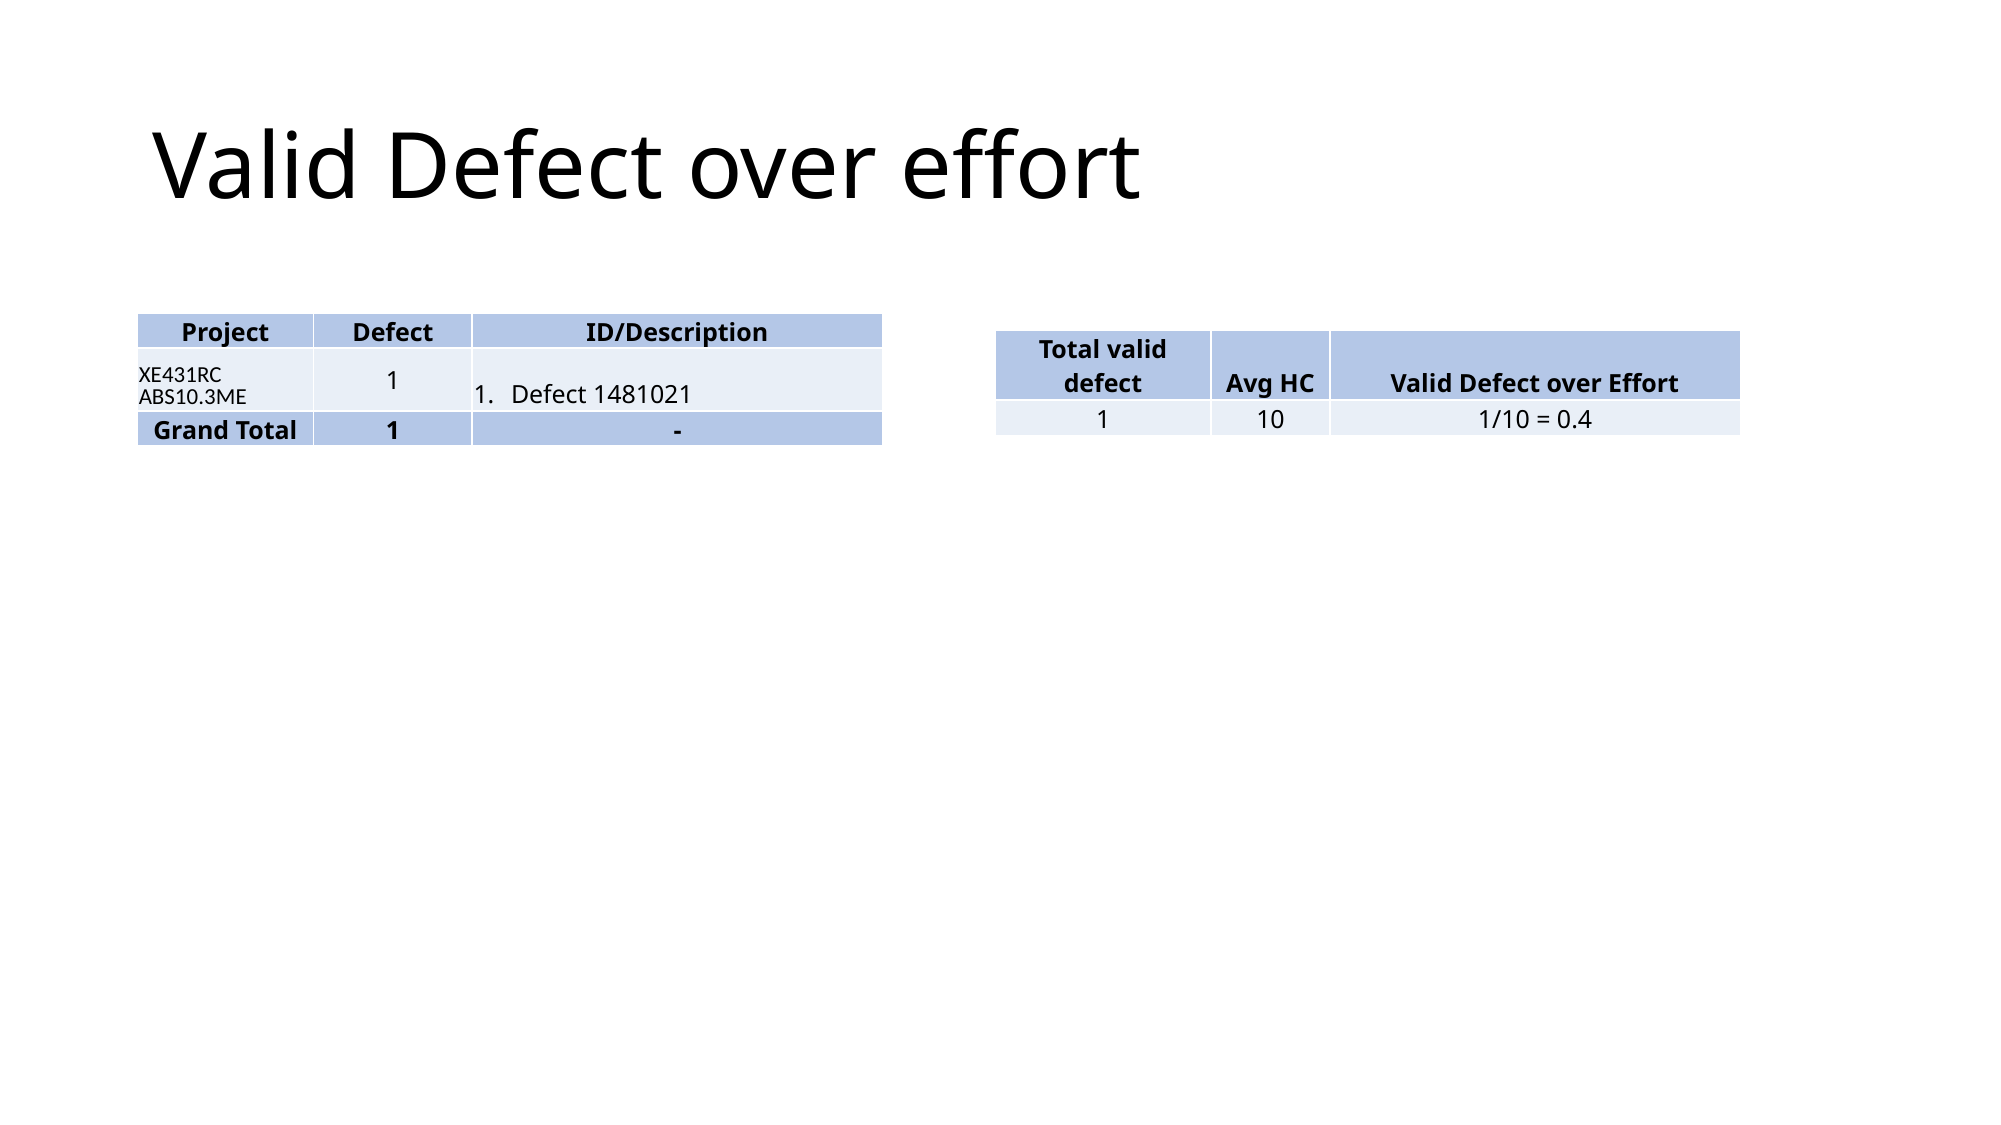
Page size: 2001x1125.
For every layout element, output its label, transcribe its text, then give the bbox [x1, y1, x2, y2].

table_cell Grand Total [138, 412, 313, 445]
table_header Defect [314, 314, 471, 347]
table_header Total valid defect [996, 331, 1210, 399]
table_cell 1 [996, 401, 1210, 435]
table_cell Defect 1481021 [473, 349, 882, 410]
table_cell 1 [314, 412, 471, 445]
table_cell 10 [1212, 401, 1329, 435]
table_cell 1/10 = 0.4 [1331, 401, 1740, 435]
title Valid Defect over effort [137, 59, 1863, 278]
table_header Avg HC [1212, 331, 1329, 399]
table_cell 1 [314, 349, 471, 410]
table_cell - [473, 412, 882, 445]
table_header ID/Description [473, 314, 882, 347]
table_cell XE431RC ABS10.3ME [138, 349, 313, 410]
table_header Valid Defect over Effort [1331, 331, 1740, 399]
table_header Project [138, 314, 313, 347]
